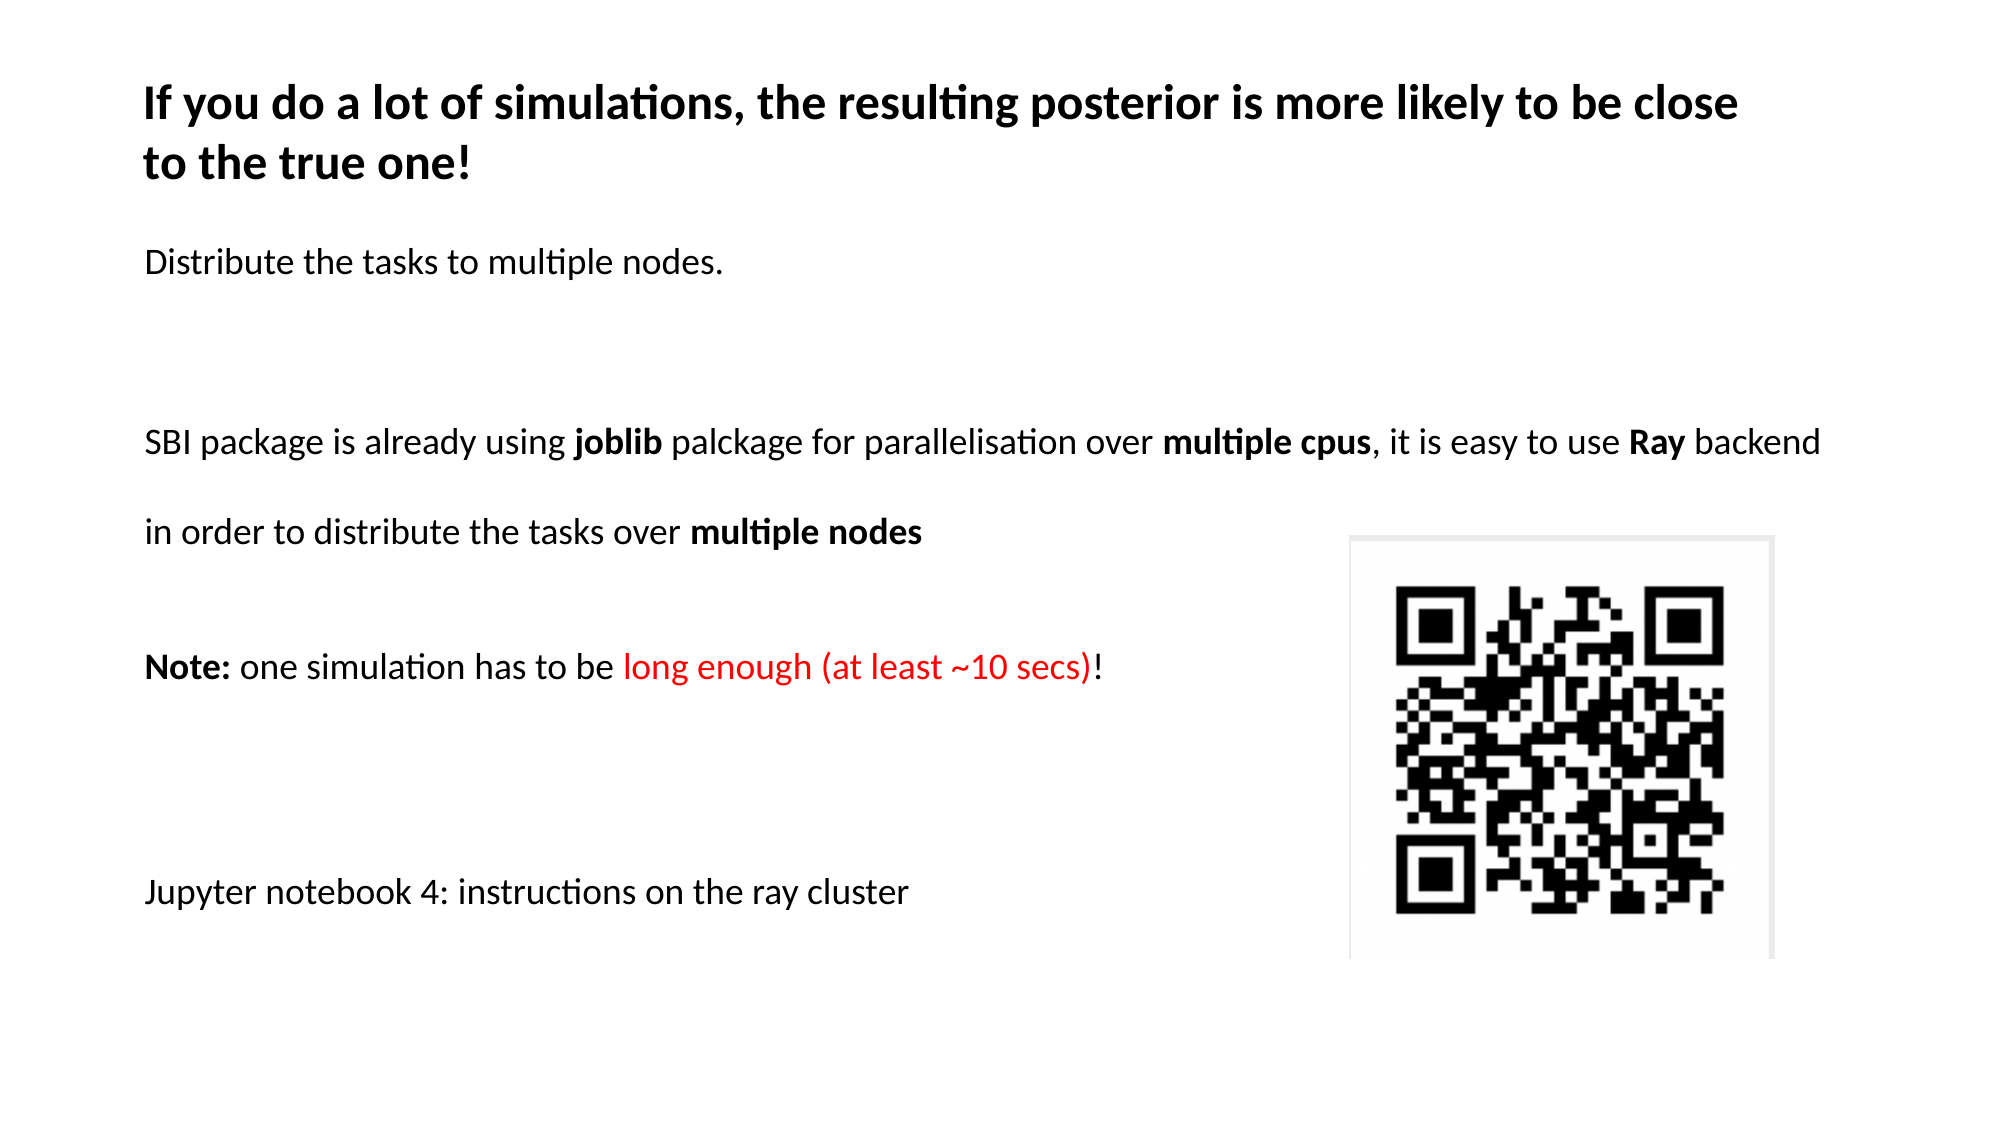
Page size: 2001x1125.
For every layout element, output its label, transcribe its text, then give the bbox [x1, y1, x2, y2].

text_box If you do a lot of simulations, the resulting posterior is more likely to be close to the true one! [128, 61, 1767, 197]
picture [1349, 535, 1775, 959]
text_box Distribute the tasks to multiple nodes. SBI package is already using joblib palckage for parallelisation over multiple cpus, it is easy to use Ray backend in order to distribute the tasks over multiple nodes Note: one simulation has to be long enough (at least ~10 secs)! Jupyter notebook 4: instructions on the ray cluster [129, 229, 1837, 920]
